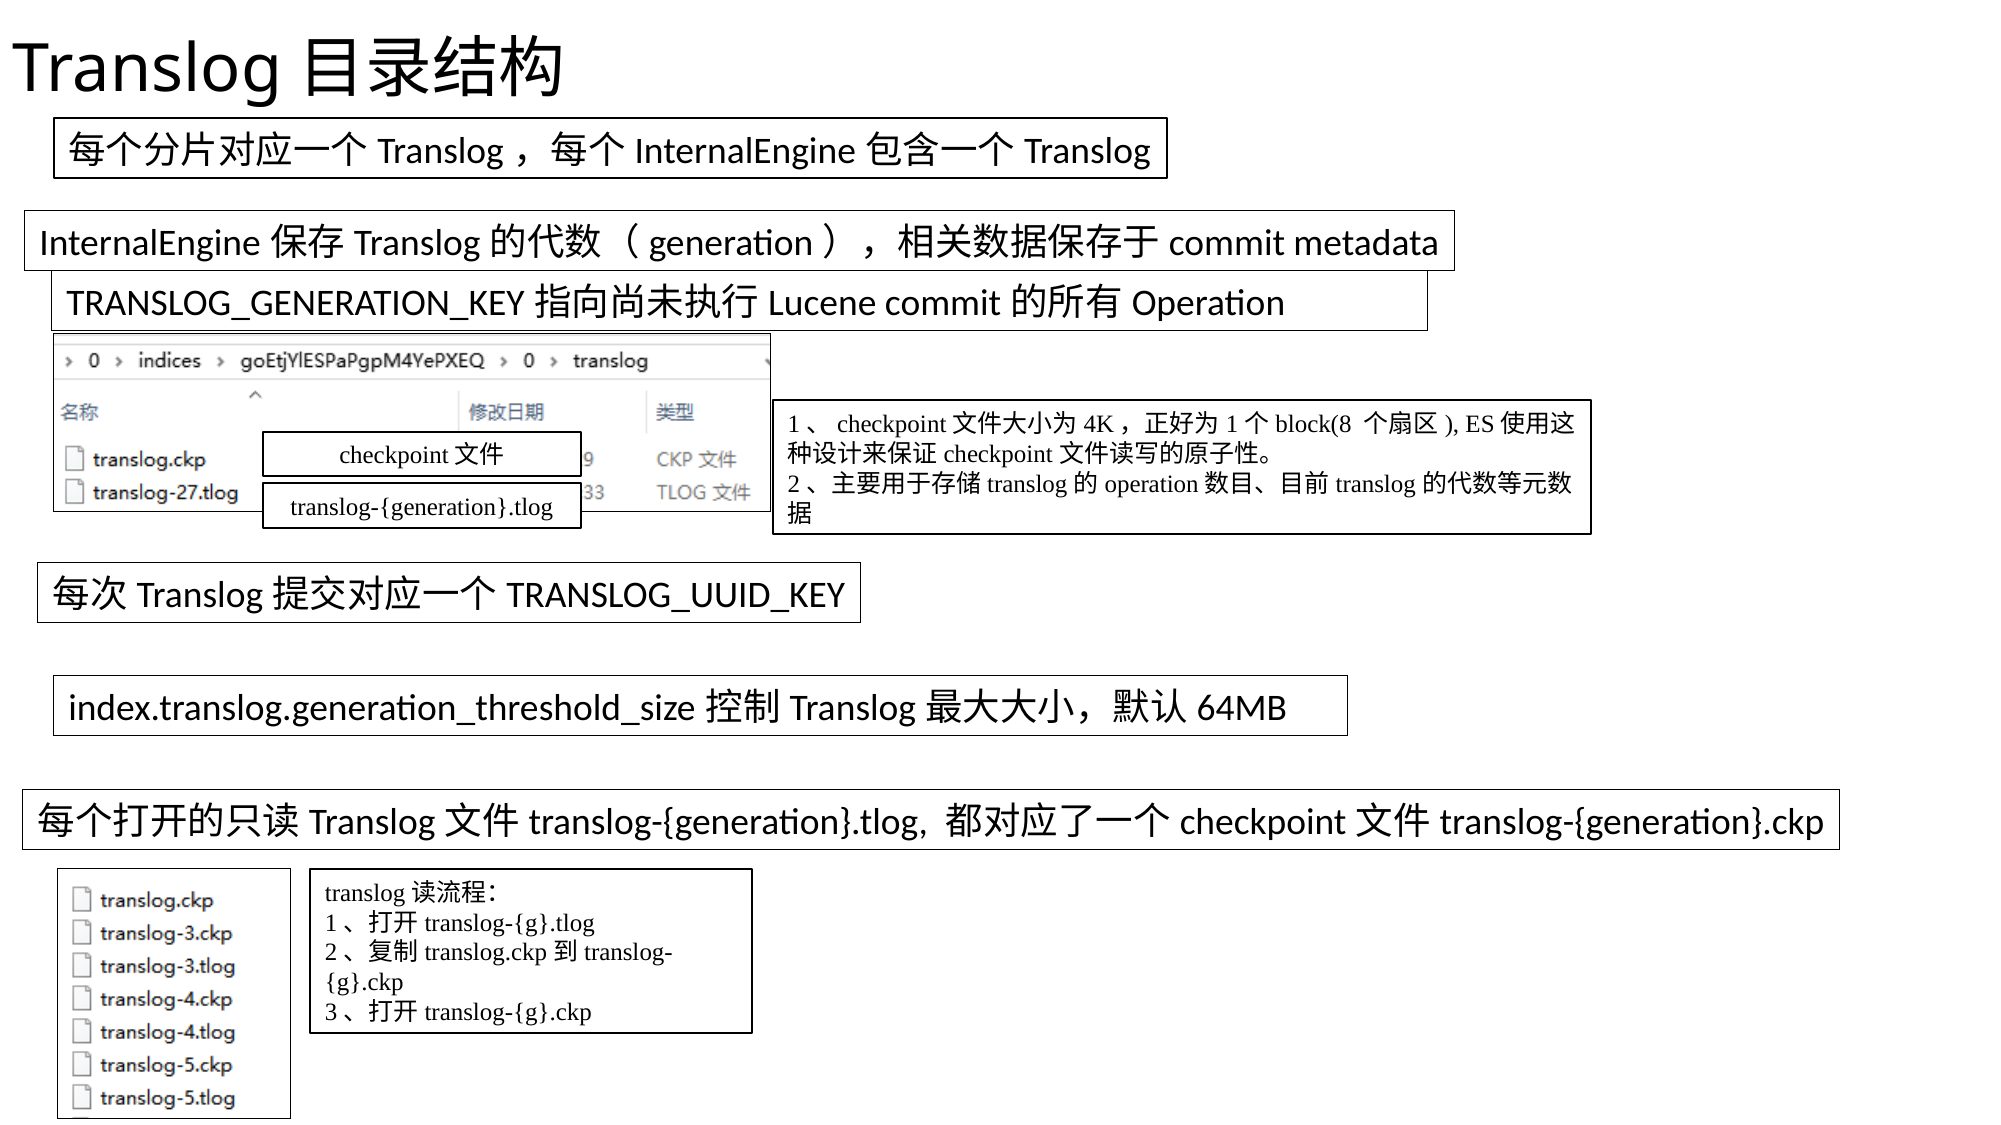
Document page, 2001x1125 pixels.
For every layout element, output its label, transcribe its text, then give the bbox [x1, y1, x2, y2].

text_box 1、checkpoint文件大小为4K，正好为1个block(8 个扇区), ES使用这种设计来保证checkpoint文件读写的原子性。 2、主要用于存储translog的operation数目、目前translog的代数等元数据 [772, 399, 1592, 535]
text_box 每次Translog提交对应一个TRANSLOG_UUID_KEY [37, 562, 861, 623]
text_box Translog目录结构 [0, 1, 774, 138]
picture [57, 868, 291, 1119]
text_box InternalEngine保存Translog的代数（generation），相关数据保存于commit metadata [24, 210, 1455, 271]
text_box 每个分片对应一个Translog，每个InternalEngine包含一个Translog [53, 118, 1167, 178]
picture [53, 333, 771, 512]
text_box TRANSLOG_GENERATION_KEY指向尚未执行Lucene commit的所有Operation [51, 270, 1428, 331]
text_box translog读流程： 1、打开translog-{g}.tlog 2、复制translog.ckp到translog-{g}.ckp 3、打开translog-{g}.ckp [310, 868, 753, 1034]
text_box index.translog.generation_threshold_size控制Translog最大大小，默认64MB [53, 675, 1348, 736]
text_box translog-{generation}.tlog [263, 512, 581, 528]
text_box 每个打开的只读Translog文件translog-{generation}.tlog, 都对应了一个checkpoint文件translog-{generation}.ckp [22, 789, 1840, 850]
